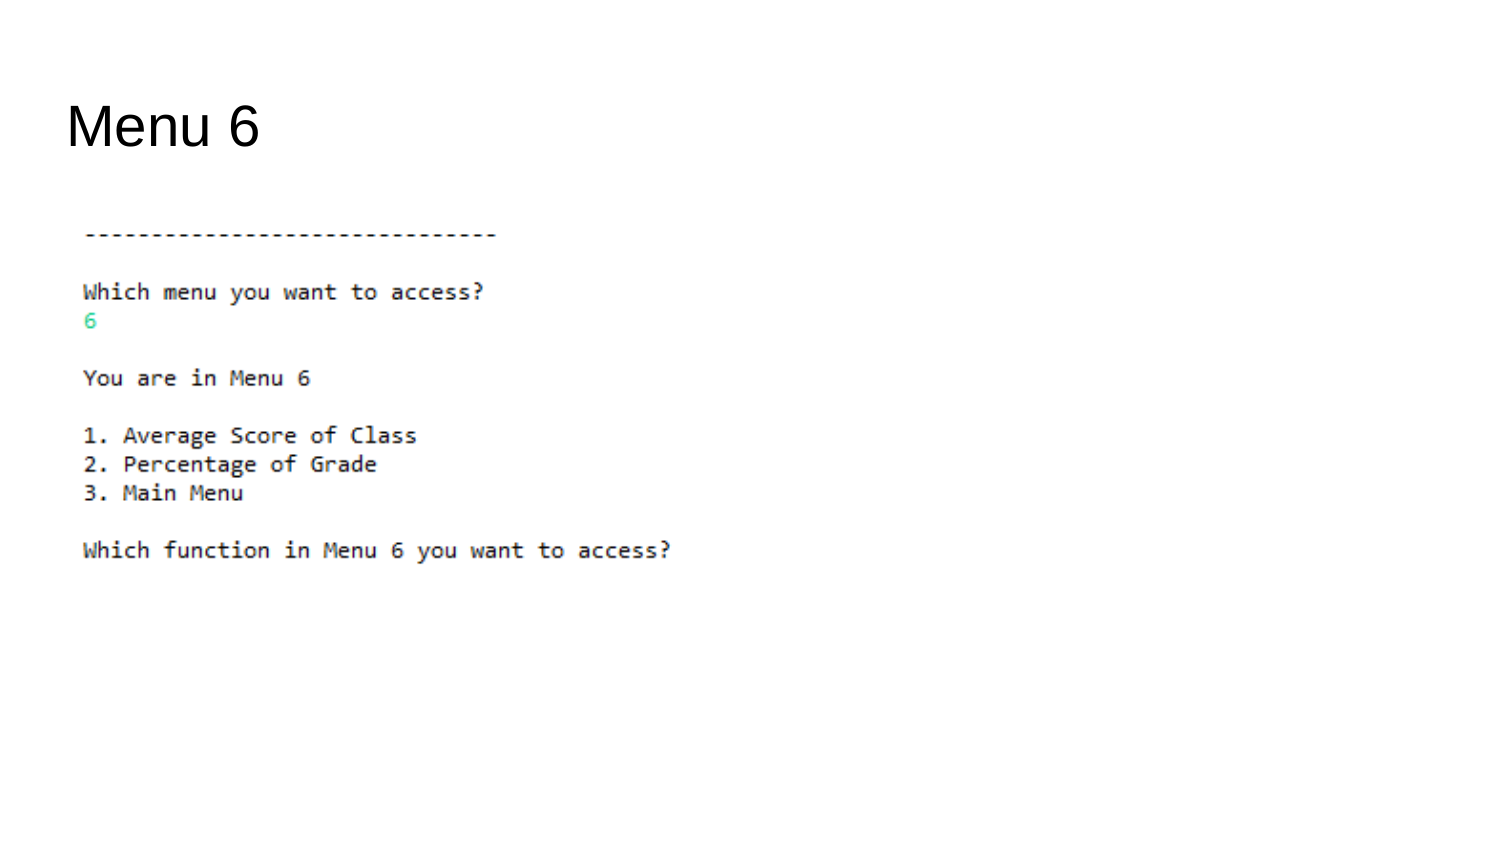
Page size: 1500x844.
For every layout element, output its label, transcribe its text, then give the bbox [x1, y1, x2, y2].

title Menu 6 [51, 72, 1449, 167]
picture [79, 233, 751, 567]
